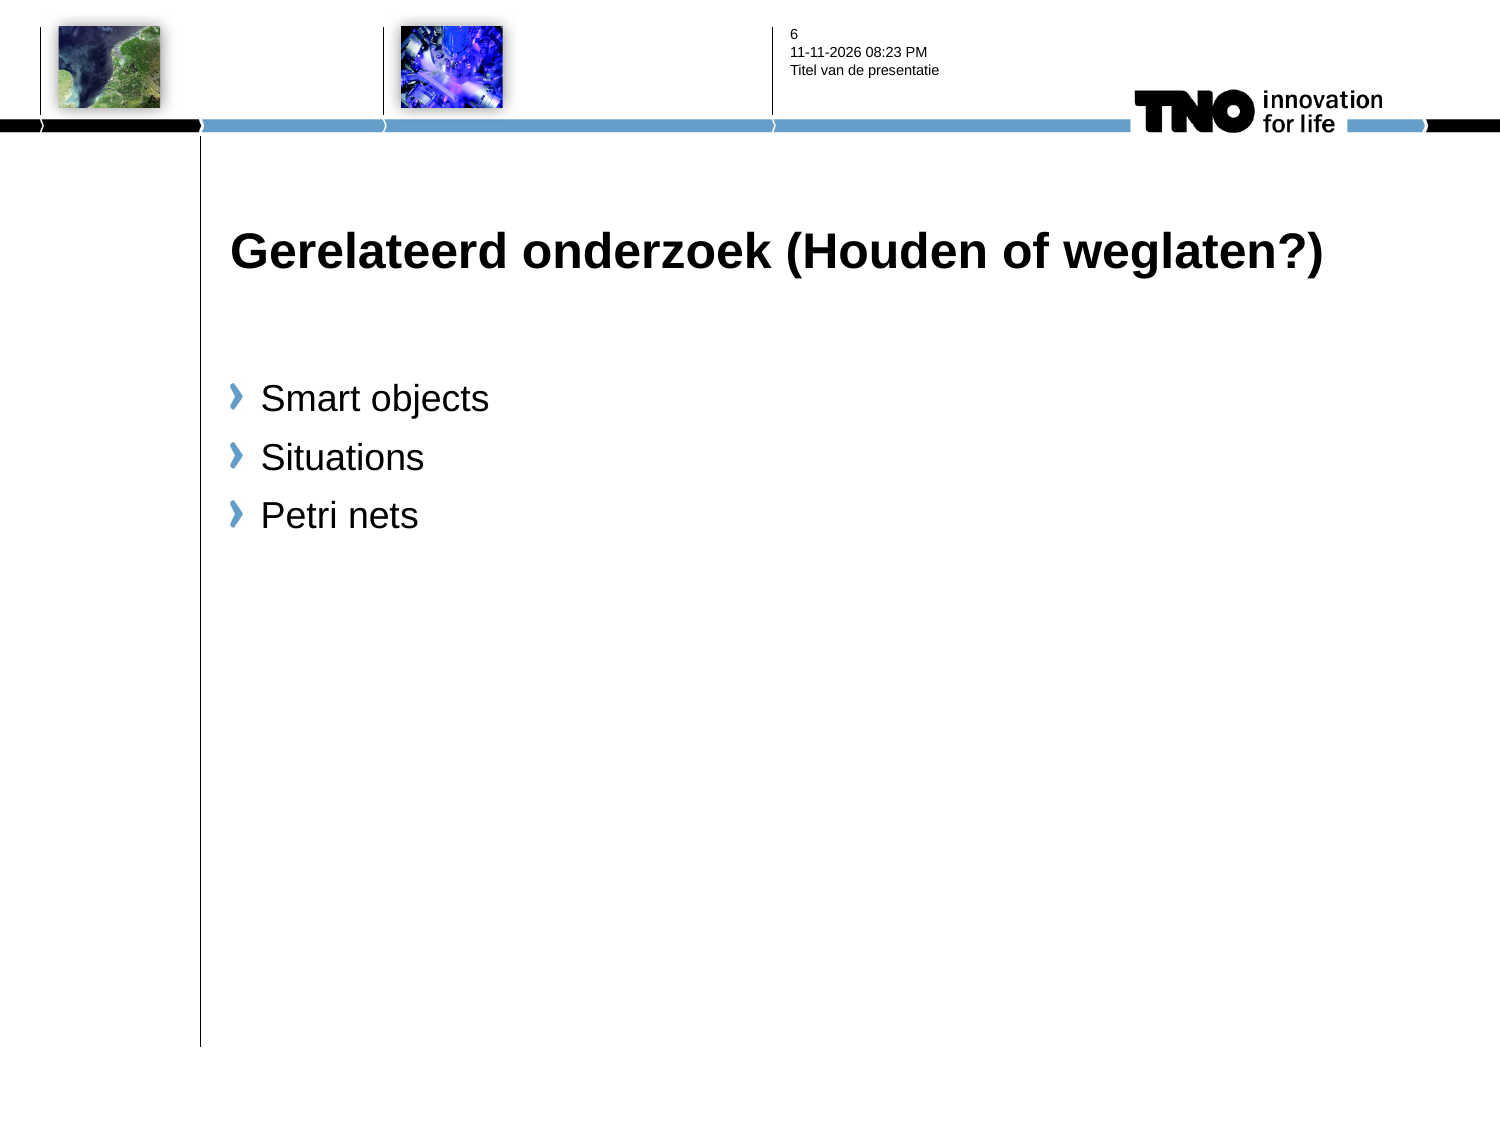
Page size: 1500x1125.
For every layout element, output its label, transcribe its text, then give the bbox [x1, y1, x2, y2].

picture [230, 442, 243, 469]
picture [0, 26, 1500, 133]
picture [230, 383, 243, 410]
title Gerelateerd onderzoek (Houden of weglaten?) [230, 220, 1424, 339]
picture [230, 500, 243, 528]
slide_number 6 [790, 25, 1086, 43]
footer Titel van de presentatie [790, 60, 1086, 79]
list Smart objects Situations Petri nets [230, 360, 1424, 1047]
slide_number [790, 43, 1086, 60]
